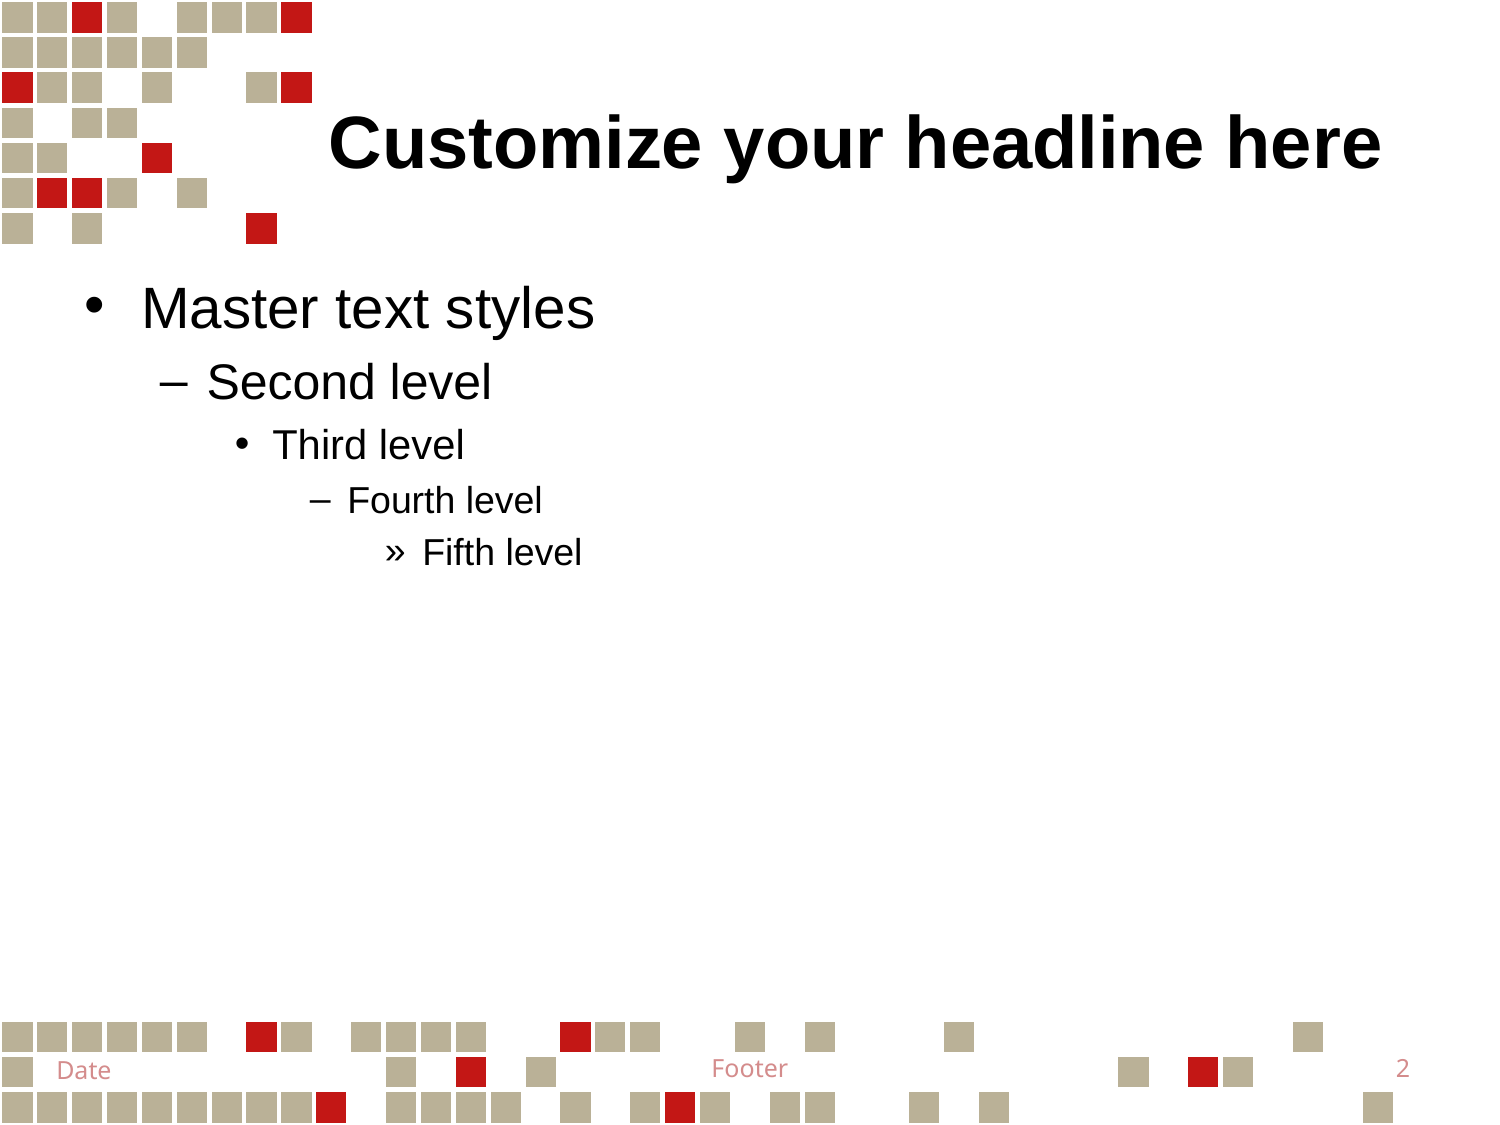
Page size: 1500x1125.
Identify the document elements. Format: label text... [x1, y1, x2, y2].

slide_number Date [41, 1039, 392, 1100]
title Customize your headline here [314, 45, 1425, 233]
footer Footer [512, 1039, 988, 1100]
list Master text styles Second level Third level Fourth level Fifth level [69, 262, 1425, 1005]
slide_number 2 [1074, 1039, 1425, 1100]
